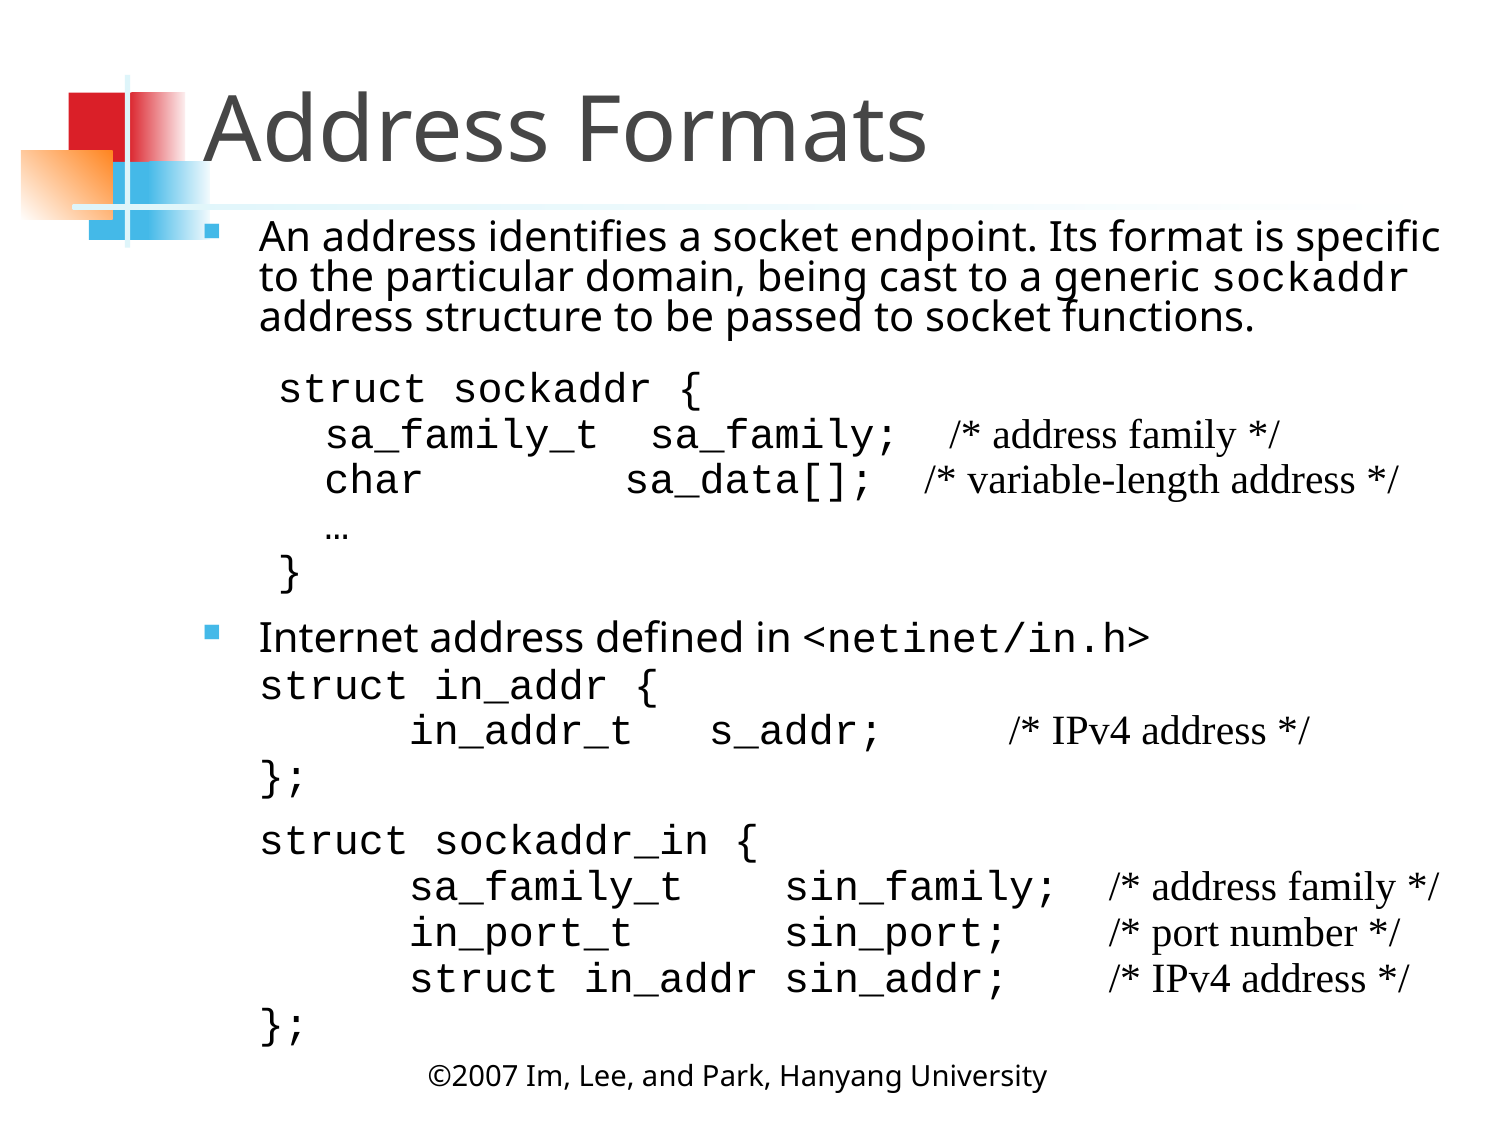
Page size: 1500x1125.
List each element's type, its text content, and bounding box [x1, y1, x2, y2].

list An address identifies a socket endpoint. Its format is specific to the particular domain, being cast to a generic sockaddr address structure to be passed to socket functions. struct sockaddr { sa_family_t sa_family; /* address family */ char sa_data[]; /* variable-length address */ … } Internet address defined in <netinet/in.h> struct in_addr { in_addr_t s_addr; /* IPv4 address */ }; struct sockaddr_in { sa_family_t sin_family; /* address family */ in_port_t sin_port; /* port number */ struct in_addr sin_addr; /* IPv4 address */ }; [187, 212, 1463, 1051]
footer ©2007 Im, Lee, and Park, Hanyang University [412, 1051, 1300, 1100]
title Address Formats [188, 34, 1468, 188]
